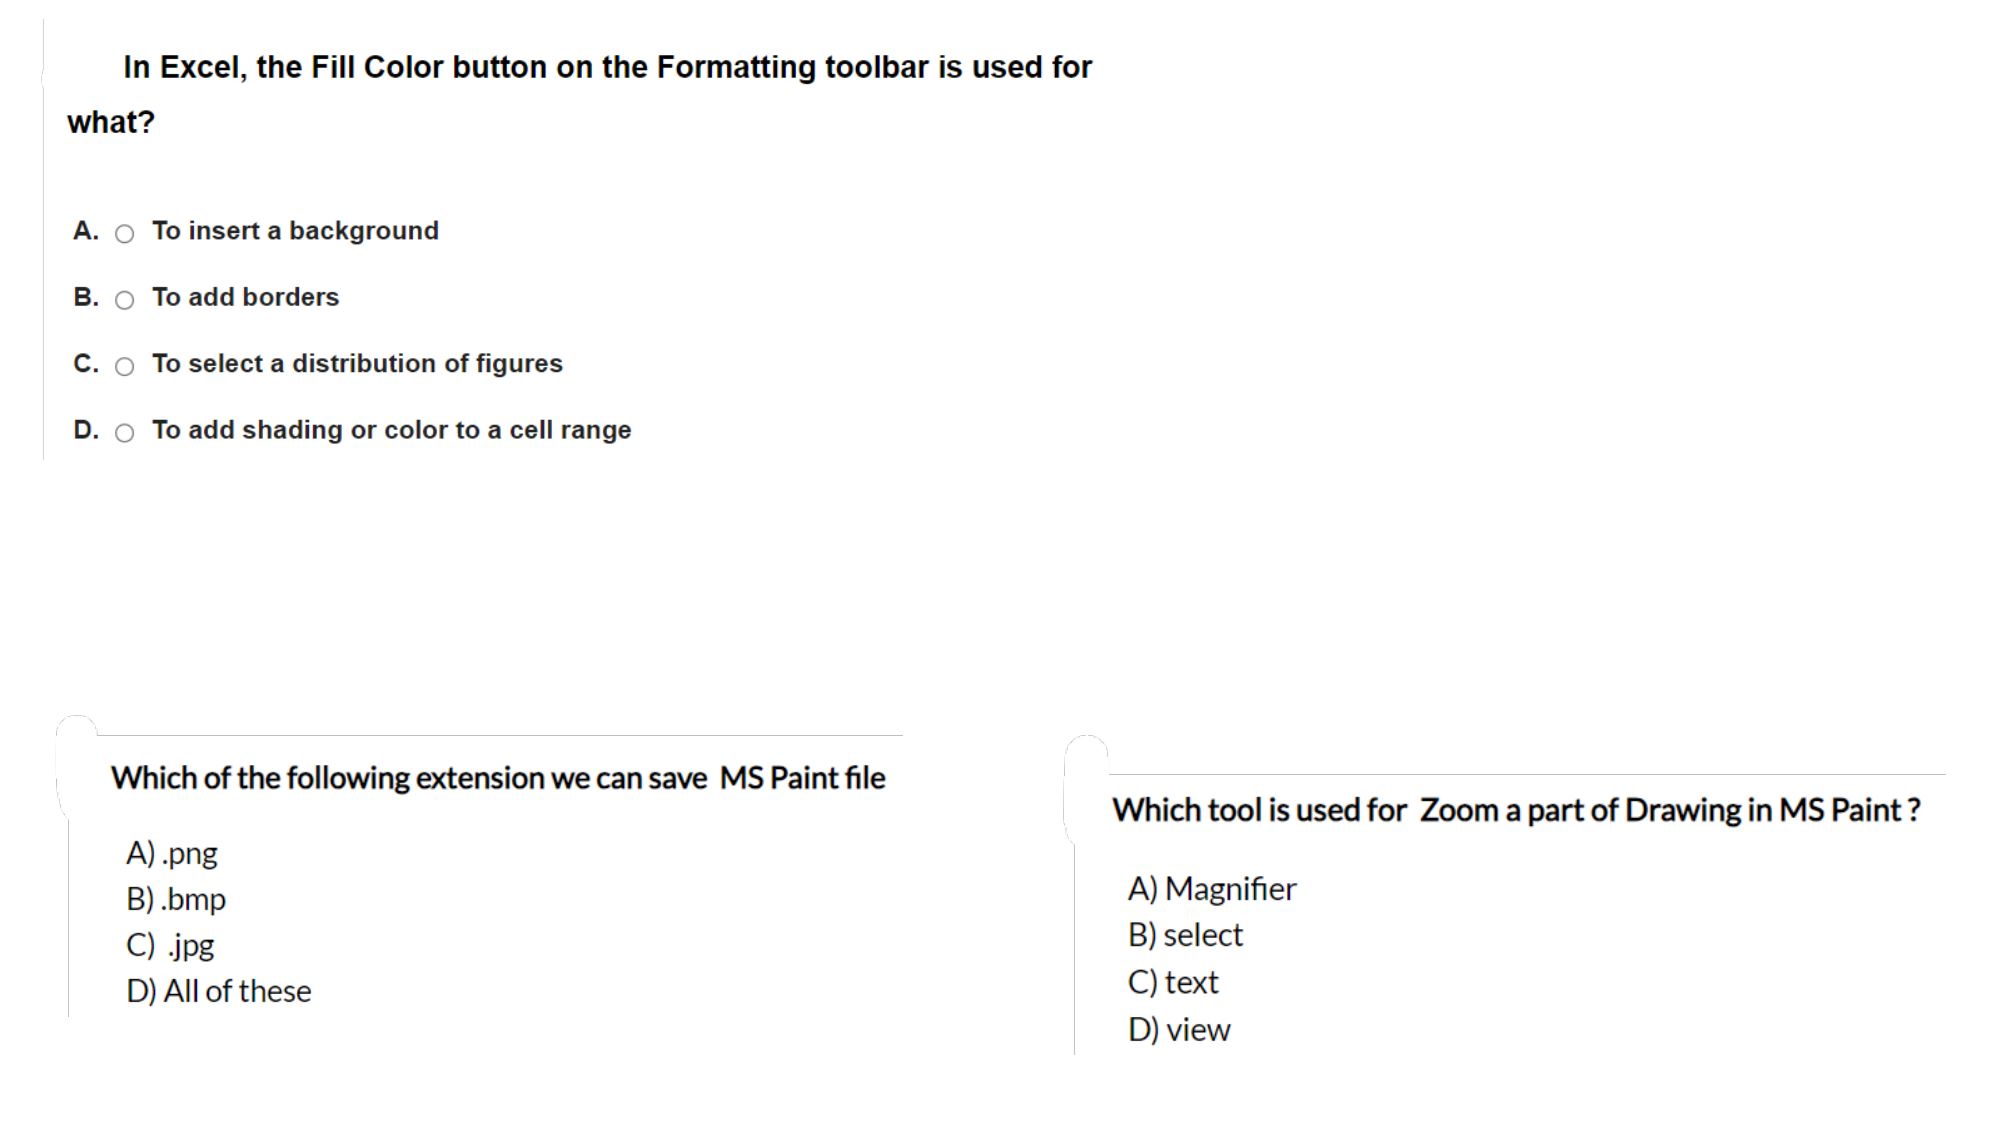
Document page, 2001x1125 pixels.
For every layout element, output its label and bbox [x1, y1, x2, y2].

picture [39, 19, 1110, 460]
picture [1062, 733, 1946, 1055]
picture [54, 714, 903, 1018]
